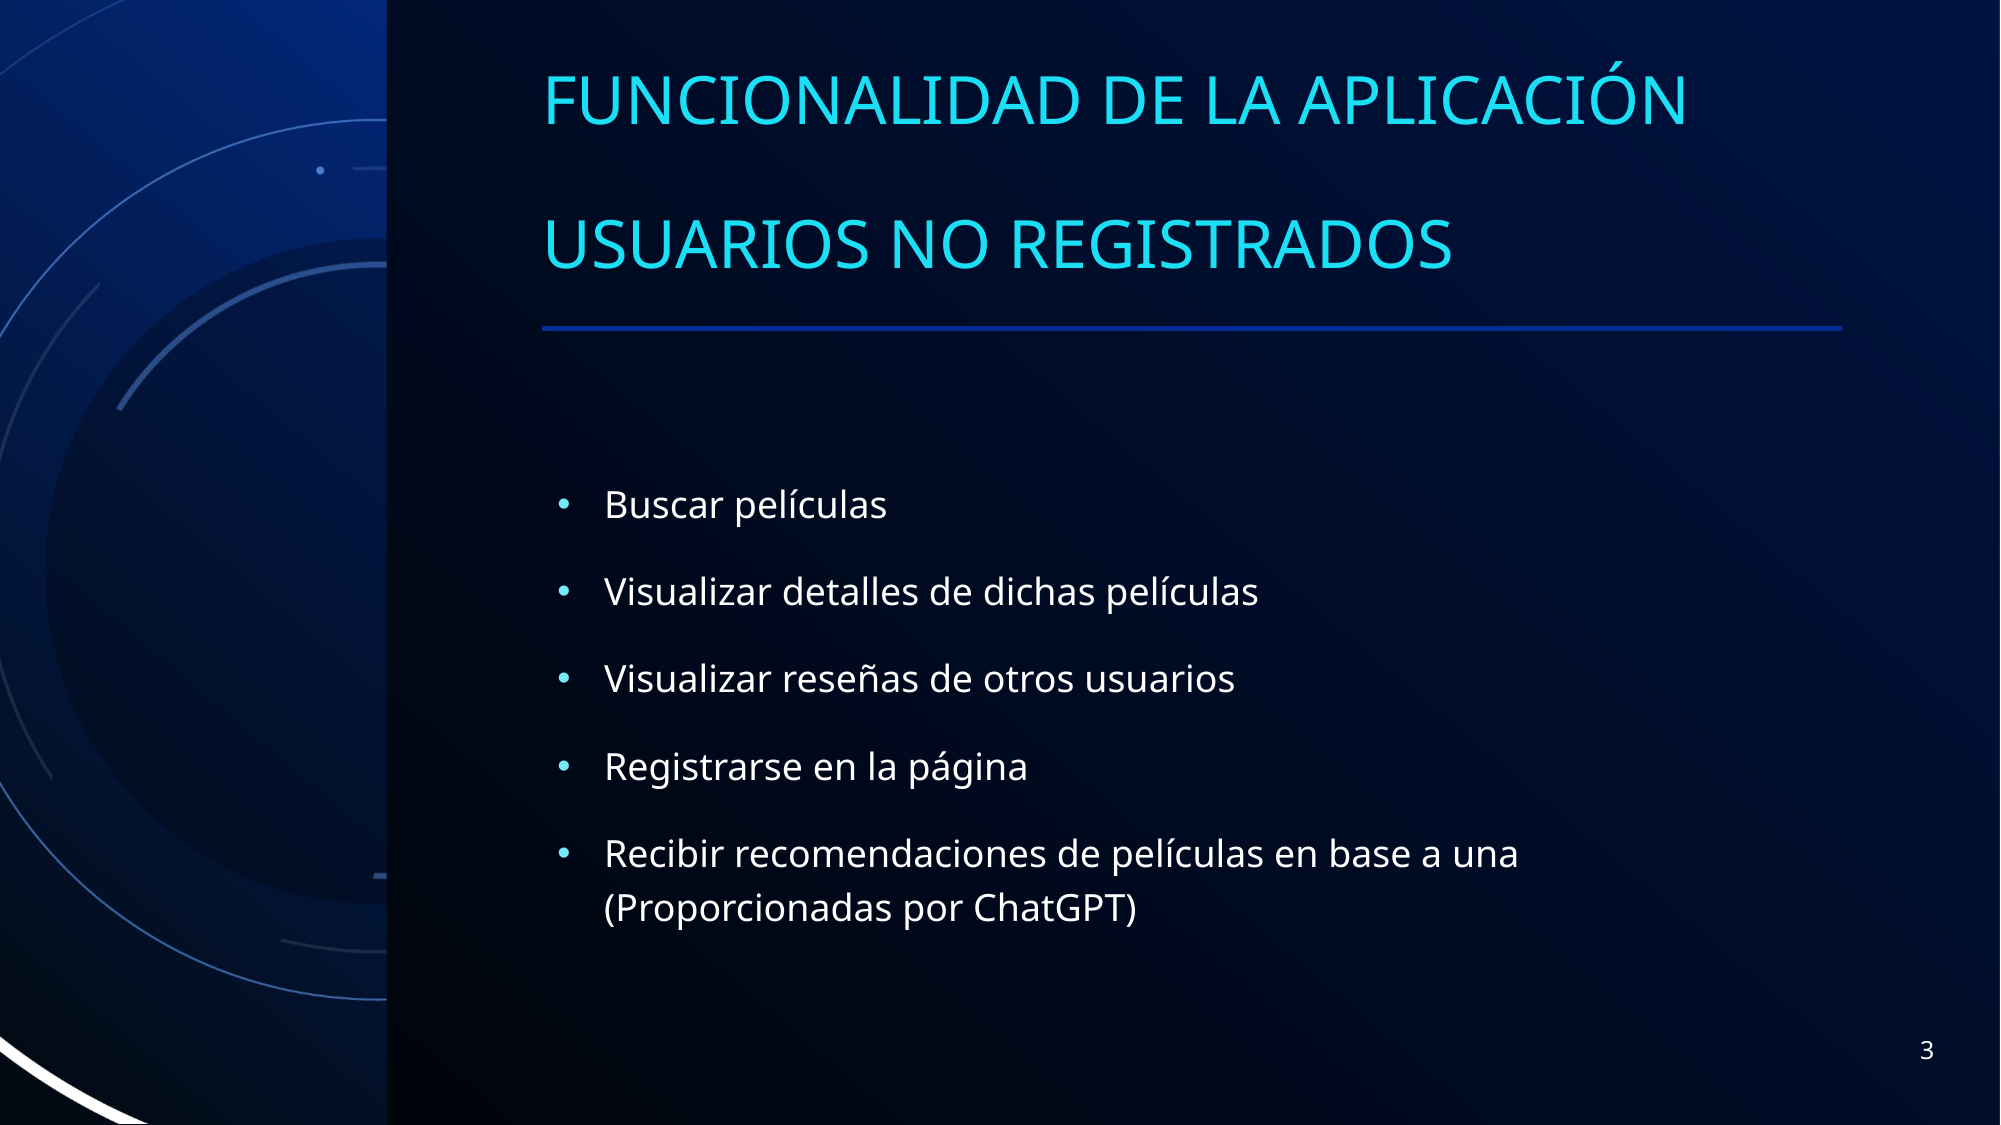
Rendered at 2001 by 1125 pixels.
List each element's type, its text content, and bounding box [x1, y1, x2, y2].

slide_number 3 [1499, 1021, 1950, 1082]
title Funcionalidad de la aplicación Usuarios no registrados [542, 18, 1760, 291]
picture [0, 0, 387, 1124]
list Buscar películas Visualizar detalles de dichas películas Visualizar reseñas de otros usuarios Registrarse en la página Recibir recomendaciones de películas en base a una (Proporcionadas por ChatGPT) [542, 464, 1760, 1068]
